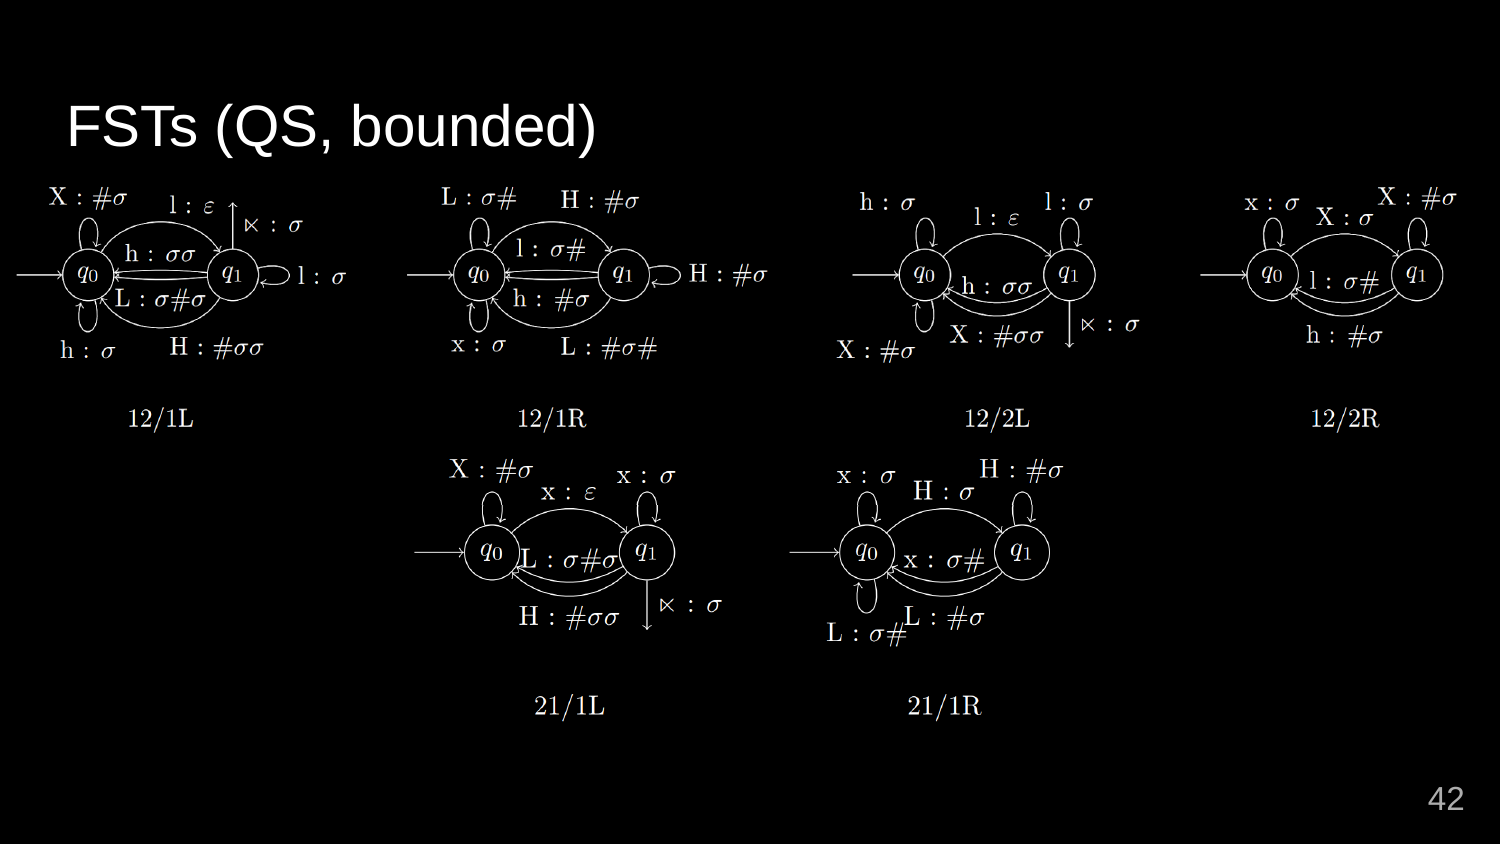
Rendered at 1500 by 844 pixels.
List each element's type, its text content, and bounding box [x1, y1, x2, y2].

picture [412, 450, 1088, 727]
slide_number 42 [1389, 764, 1480, 830]
title FSTs (QS, bounded) [51, 72, 1449, 167]
picture [11, 177, 1463, 441]
